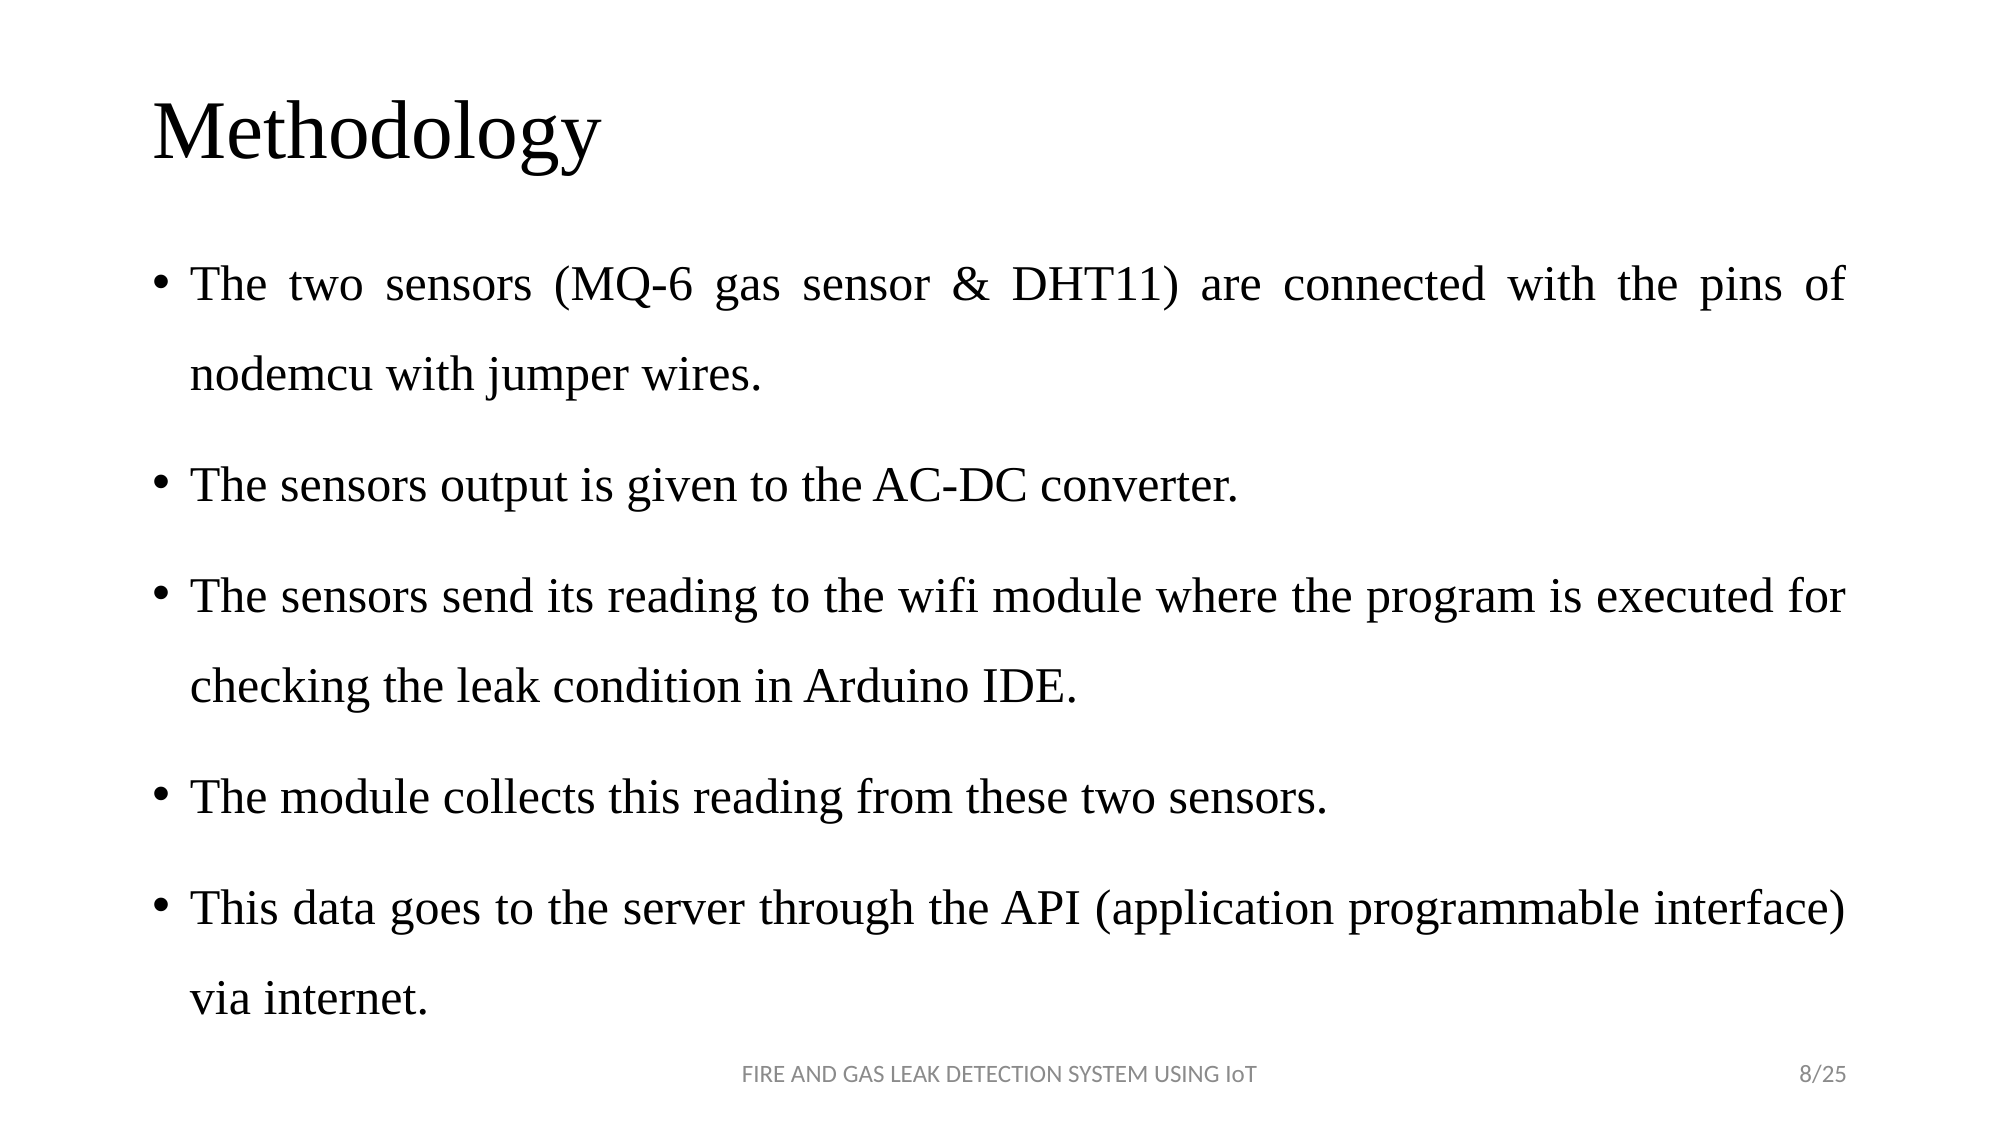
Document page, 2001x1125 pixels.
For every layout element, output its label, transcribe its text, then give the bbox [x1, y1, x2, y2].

title Methodology [137, 68, 1863, 195]
footer FIRE AND GAS LEAK DETECTION SYSTEM USING IoT [662, 1042, 1338, 1103]
list The two sensors (MQ-6 gas sensor & DHT11) are connected with the pins of nodemcu with jumper wires. The sensors output is given to the AC-DC converter. The sensors send its reading to the wifi module where the program is executed for checking the leak condition in Arduino IDE. The module collects this reading from these two sensors. This data goes to the server through the API (application programmable interface) via internet. [137, 213, 1863, 1043]
slide_number 8/25 [1412, 1042, 1863, 1103]
